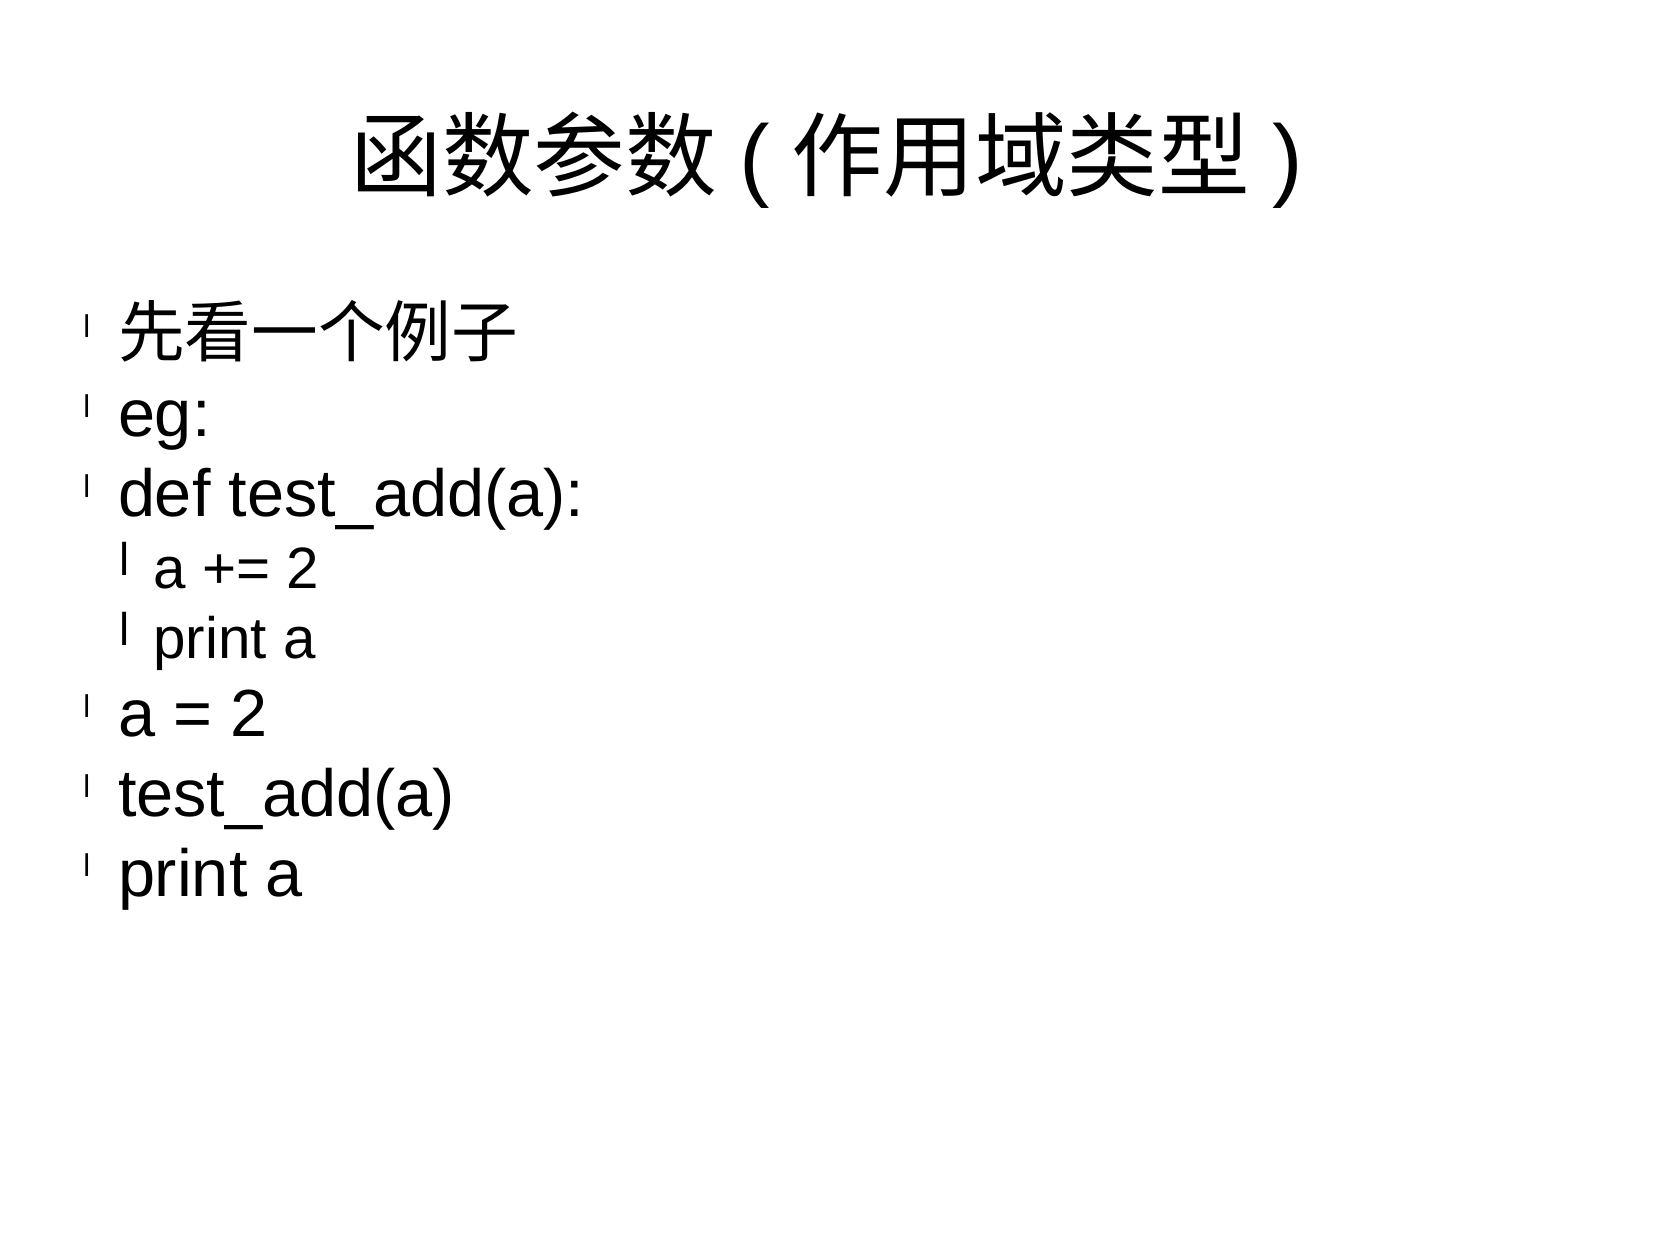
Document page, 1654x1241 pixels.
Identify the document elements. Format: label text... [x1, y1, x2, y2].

text_box 先看一个例子 eg: def test_add(a): a += 2 print a a = 2 test_add(a) print a [82, 290, 1571, 1010]
text_box 函数参数(作用域类型) [82, 49, 1571, 257]
